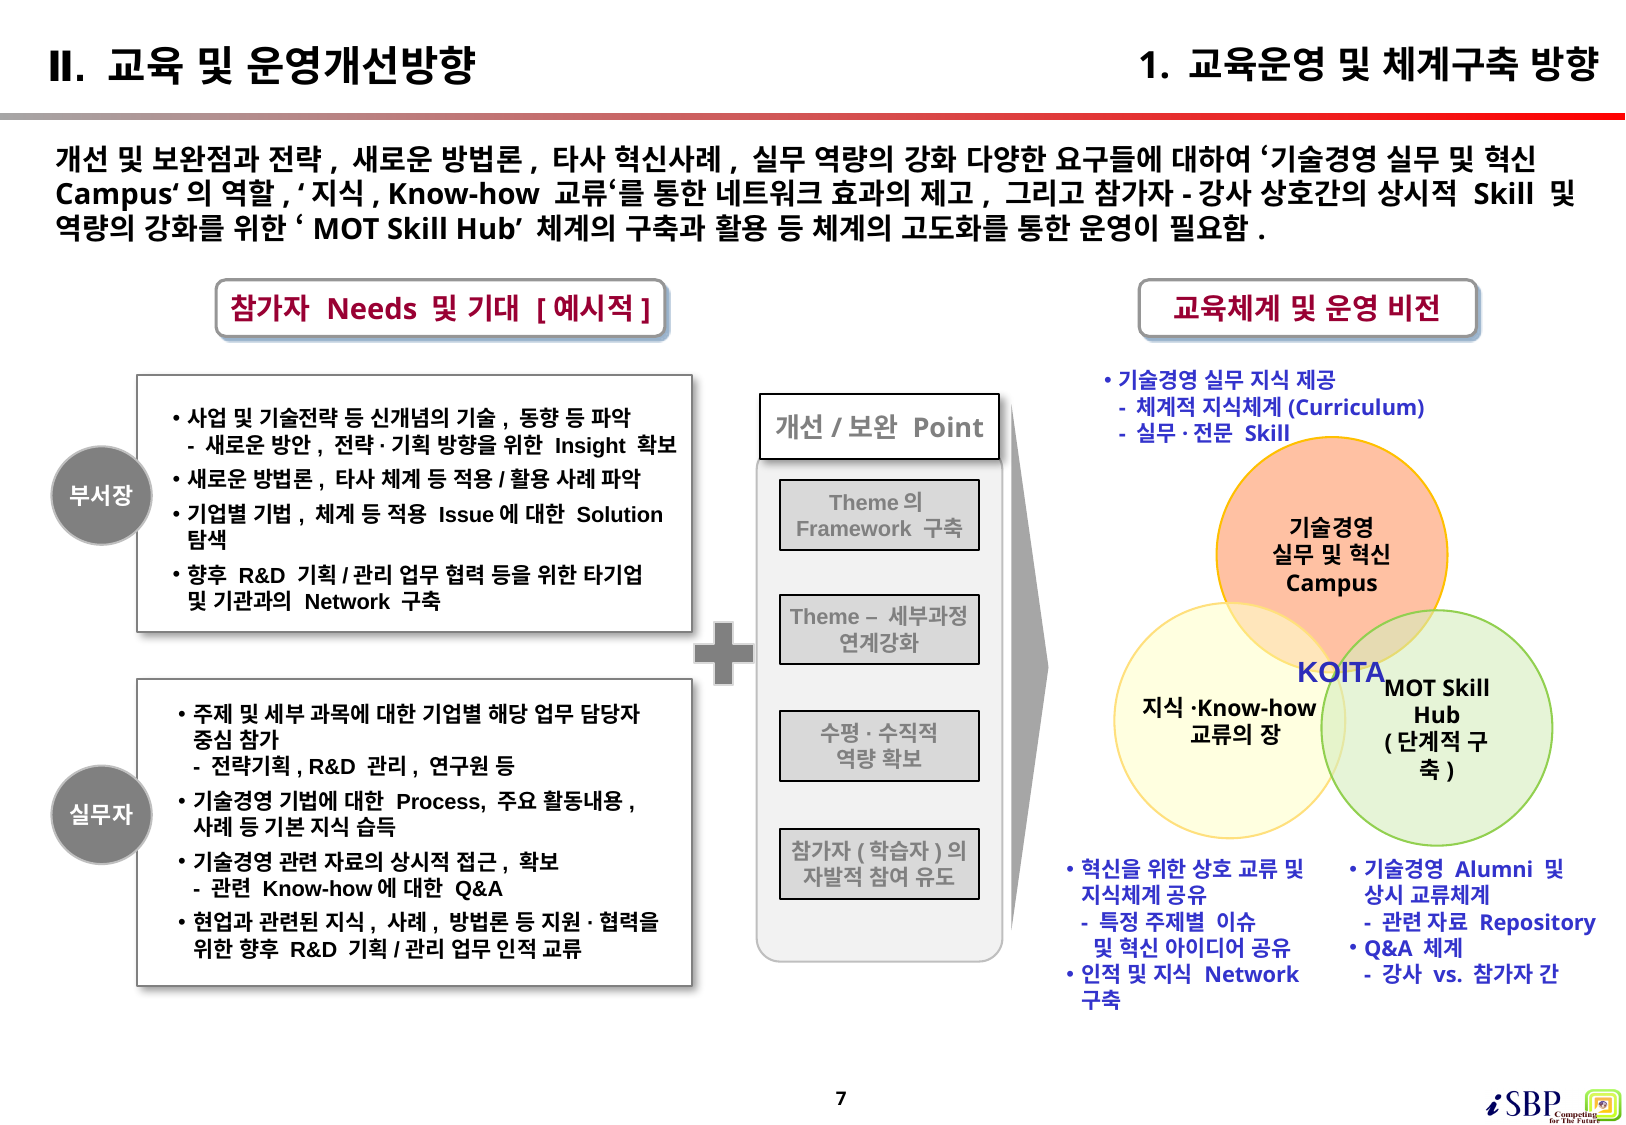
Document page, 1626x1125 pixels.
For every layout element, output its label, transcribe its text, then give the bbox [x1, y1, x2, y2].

text_box 사업 및 기술전략 등 신개념의 기술, 동향 등 파악 - 새로운 방안, 전략·기획 방향을 위한 Insight 확보 새로운 방법론, 타사 체계 등 적용/활용 사례 파악 기업별 기법, 체계 등 적용 Issue에 대한 Solution 탐색 향후 R&D 기획/관리 업무 협력 등을 위한 타기업 및 기관과의 Network 구축 [157, 397, 693, 621]
text_box 개선 및 보완점과 전략, 새로운 방법론, 타사 혁신사례, 실무 역량의 강화 다양한 요구들에 대하여 ‘기술경영 실무 및 혁신 Campus‘의 역할, ‘지식, Know-how 교류‘를 통한 네트워크 효과의 제고, 그리고 참가자-강사 상호간의 상시적 Skill 및 역량의 강화를 위한 ‘MOT Skill Hub’ 체계의 구축과 활용 등 체계의 고도화를 통한 운영이 필요함. [40, 133, 1600, 253]
text_box [135, 677, 694, 989]
text_box 혁신을 위한 상호 교류 및 지식체계 공유 - 특정 주제별 이슈 및 혁신 아이디어 공유 인적 및 지식 Network 구축 [1051, 848, 1321, 1021]
text_box [1009, 401, 1051, 933]
text_box 참가자 Needs 및 기대 [예시적] [216, 279, 665, 337]
text_box [135, 373, 694, 634]
text_box Theme의 Framework 구축 [778, 478, 981, 552]
text_box Theme – 세부과정 연계강화 [778, 592, 981, 666]
text_box 기술경영 실무 지식 제공 - 체계적 지식체계(Curriculum) - 실무·전문 Skill [1089, 359, 1440, 454]
slide_number 7 [820, 1080, 863, 1119]
picture [1485, 1088, 1622, 1124]
text_box 수평·수직적 역량 확보 [778, 709, 981, 783]
text_box 실무자 [49, 763, 154, 867]
text_box 교육체계 및 운영 비전 [1139, 279, 1477, 337]
text_box [692, 619, 756, 687]
text_box Ⅱ. 교육 및 운영개선방향 [32, 32, 493, 97]
text_box 부서장 [49, 444, 154, 547]
title 1. 교육운영 및 체계구축 방향 [1082, 33, 1615, 95]
text_box [754, 461, 1005, 964]
text_box 참가자(학습자)의 자발적 참여 유도 [778, 827, 981, 901]
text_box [1114, 436, 1553, 846]
text_box 개선/보완 Point [758, 392, 1001, 461]
text_box 주제 및 세부 과목에 대한 기업별 해당 업무 담당자 중심 참가 - 전략기획, R&D 관리, 연구원 등 기술경영 기법에 대한 Process, 주요 활동내용, 사례 등 기본 지식 습득 기술경영 관련 자료의 상시적 접근, 확보 - 관련 Know-how에 대한 Q&A 현업과 관련된 지식, 사례, 방법론 등 지원·협력을 위한 향후 R&D 기획/관리 업무 인적 교류 [163, 693, 681, 969]
text_box 기술경영 Alumni 및 상시 교류체계 - 관련 자료 Repository Q&A 체계 - 강사 vs. 참가자 간 [1334, 848, 1612, 995]
